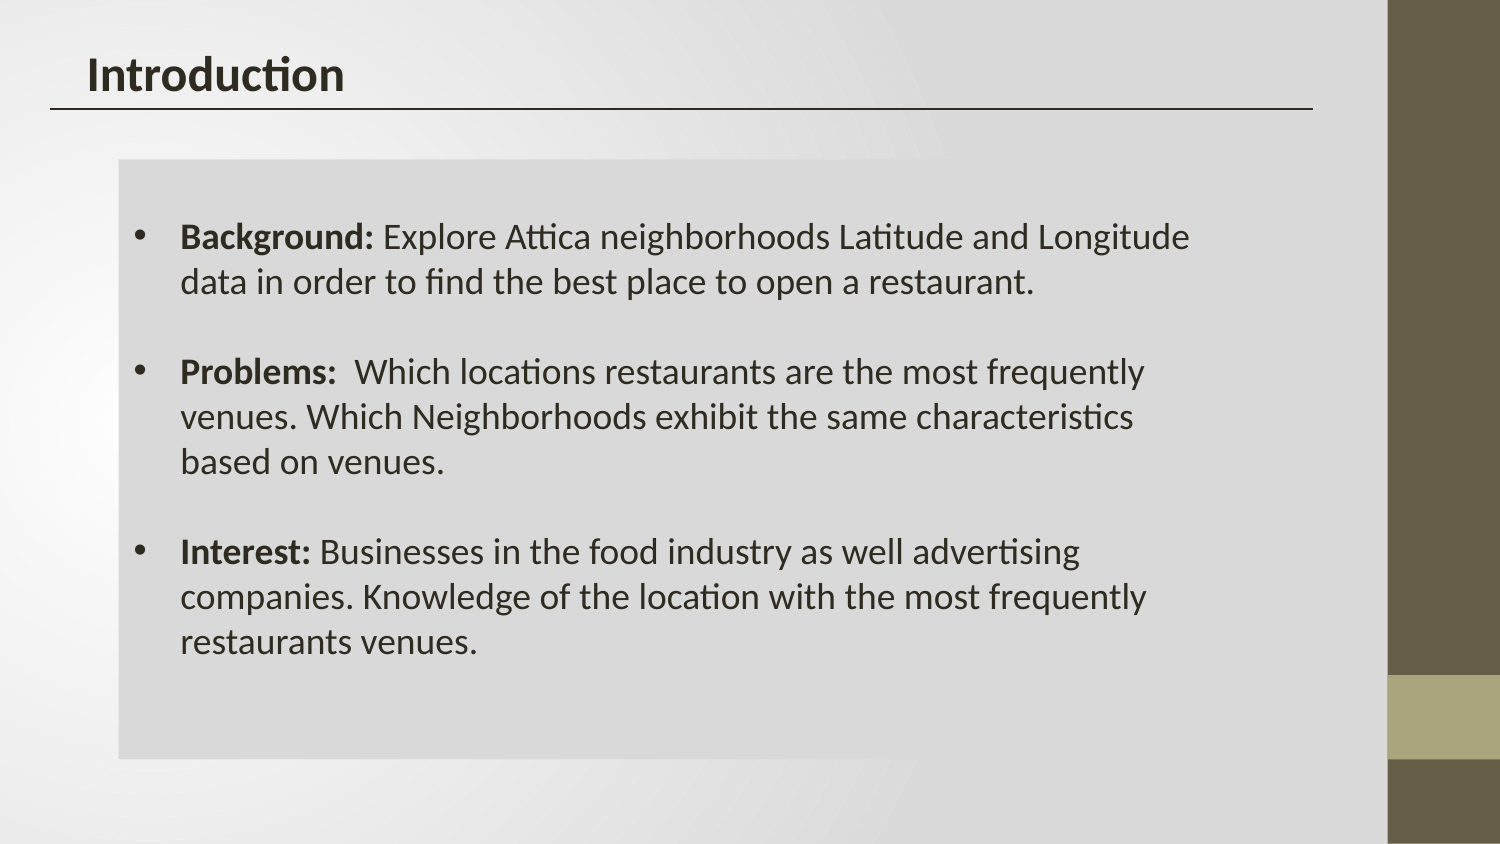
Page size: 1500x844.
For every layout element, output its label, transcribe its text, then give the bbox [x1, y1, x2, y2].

text_box Introduction [71, 33, 572, 101]
text_box Background: Explore Attica neighborhoods Latitude and Longitude data in order to find the best place to open a restaurant. Problems: Which locations restaurants are the most frequently venues. Which Neighborhoods exhibit the same characteristics based on venues. Interest: Businesses in the food industry as well advertising companies. Knowledge of the location with the most frequently restaurants venues. [118, 159, 1244, 760]
